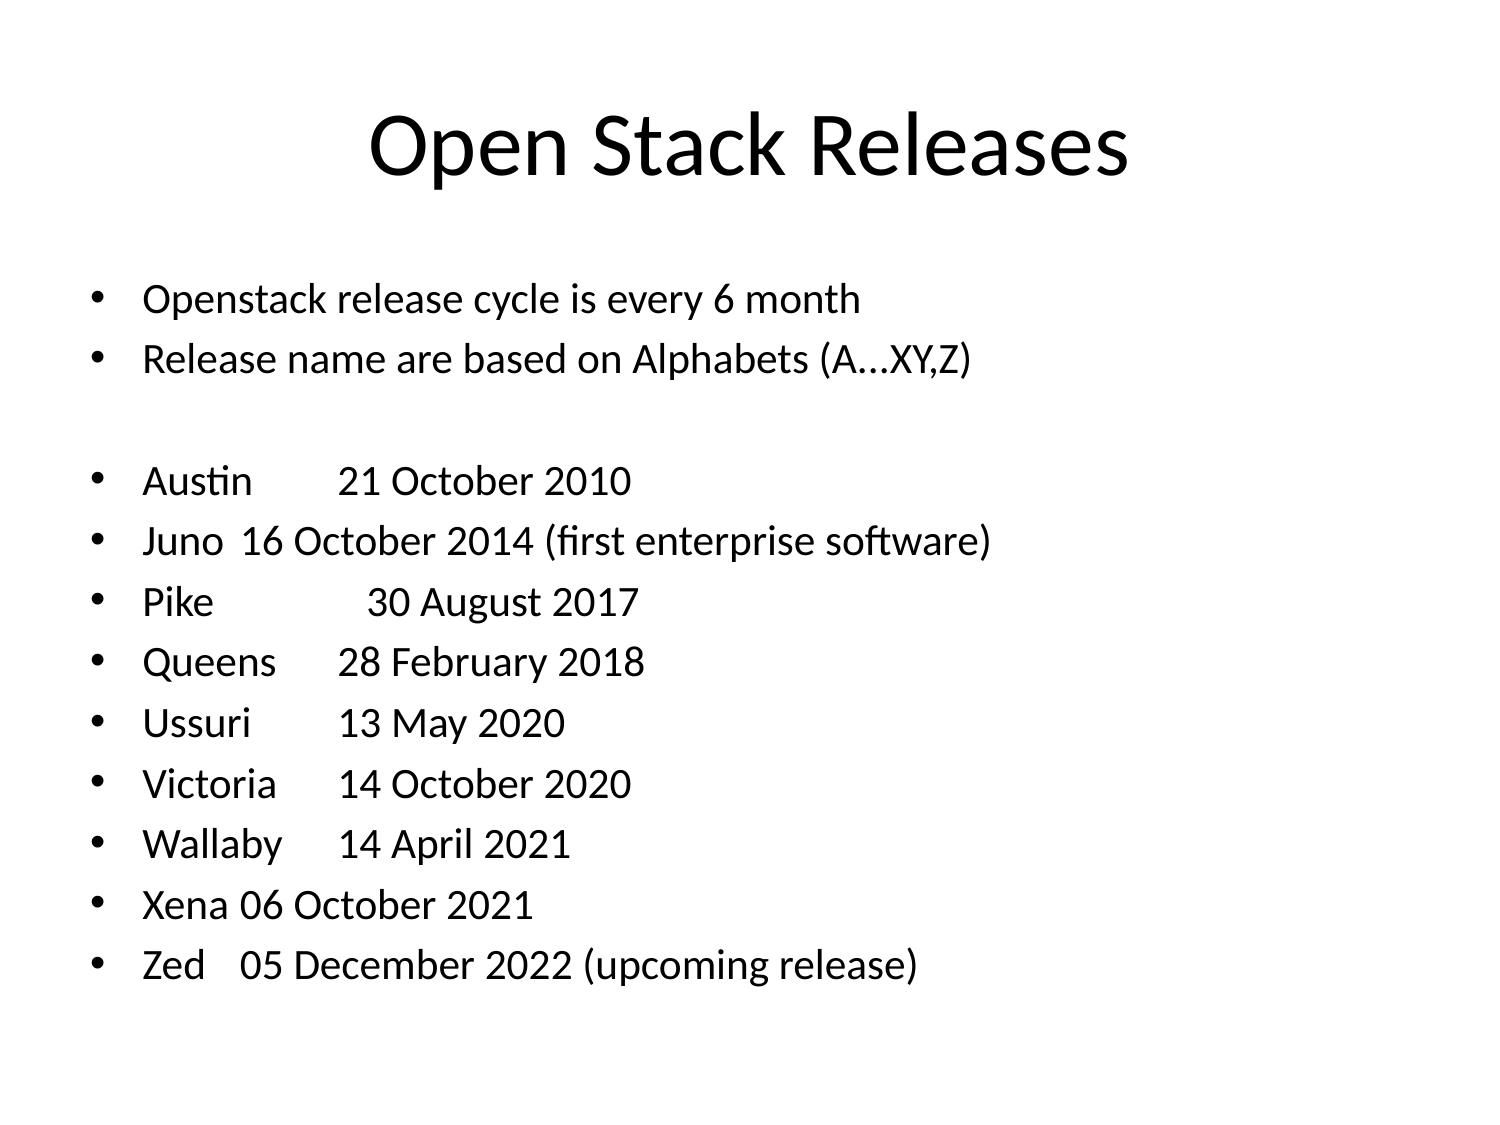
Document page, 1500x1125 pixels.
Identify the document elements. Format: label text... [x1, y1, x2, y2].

list Openstack release cycle is every 6 month Release name are based on Alphabets (A...XY,Z) Austin 21 October 2010 Juno 16 October 2014 (first enterprise software) Pike 30 August 2017 Queens 28 February 2018 Ussuri 13 May 2020 Victoria 14 October 2020 Wallaby 14 April 2021 Xena 06 October 2021 Zed 05 December 2022 (upcoming release) [75, 262, 1425, 1005]
title Open Stack Releases [75, 45, 1425, 233]
